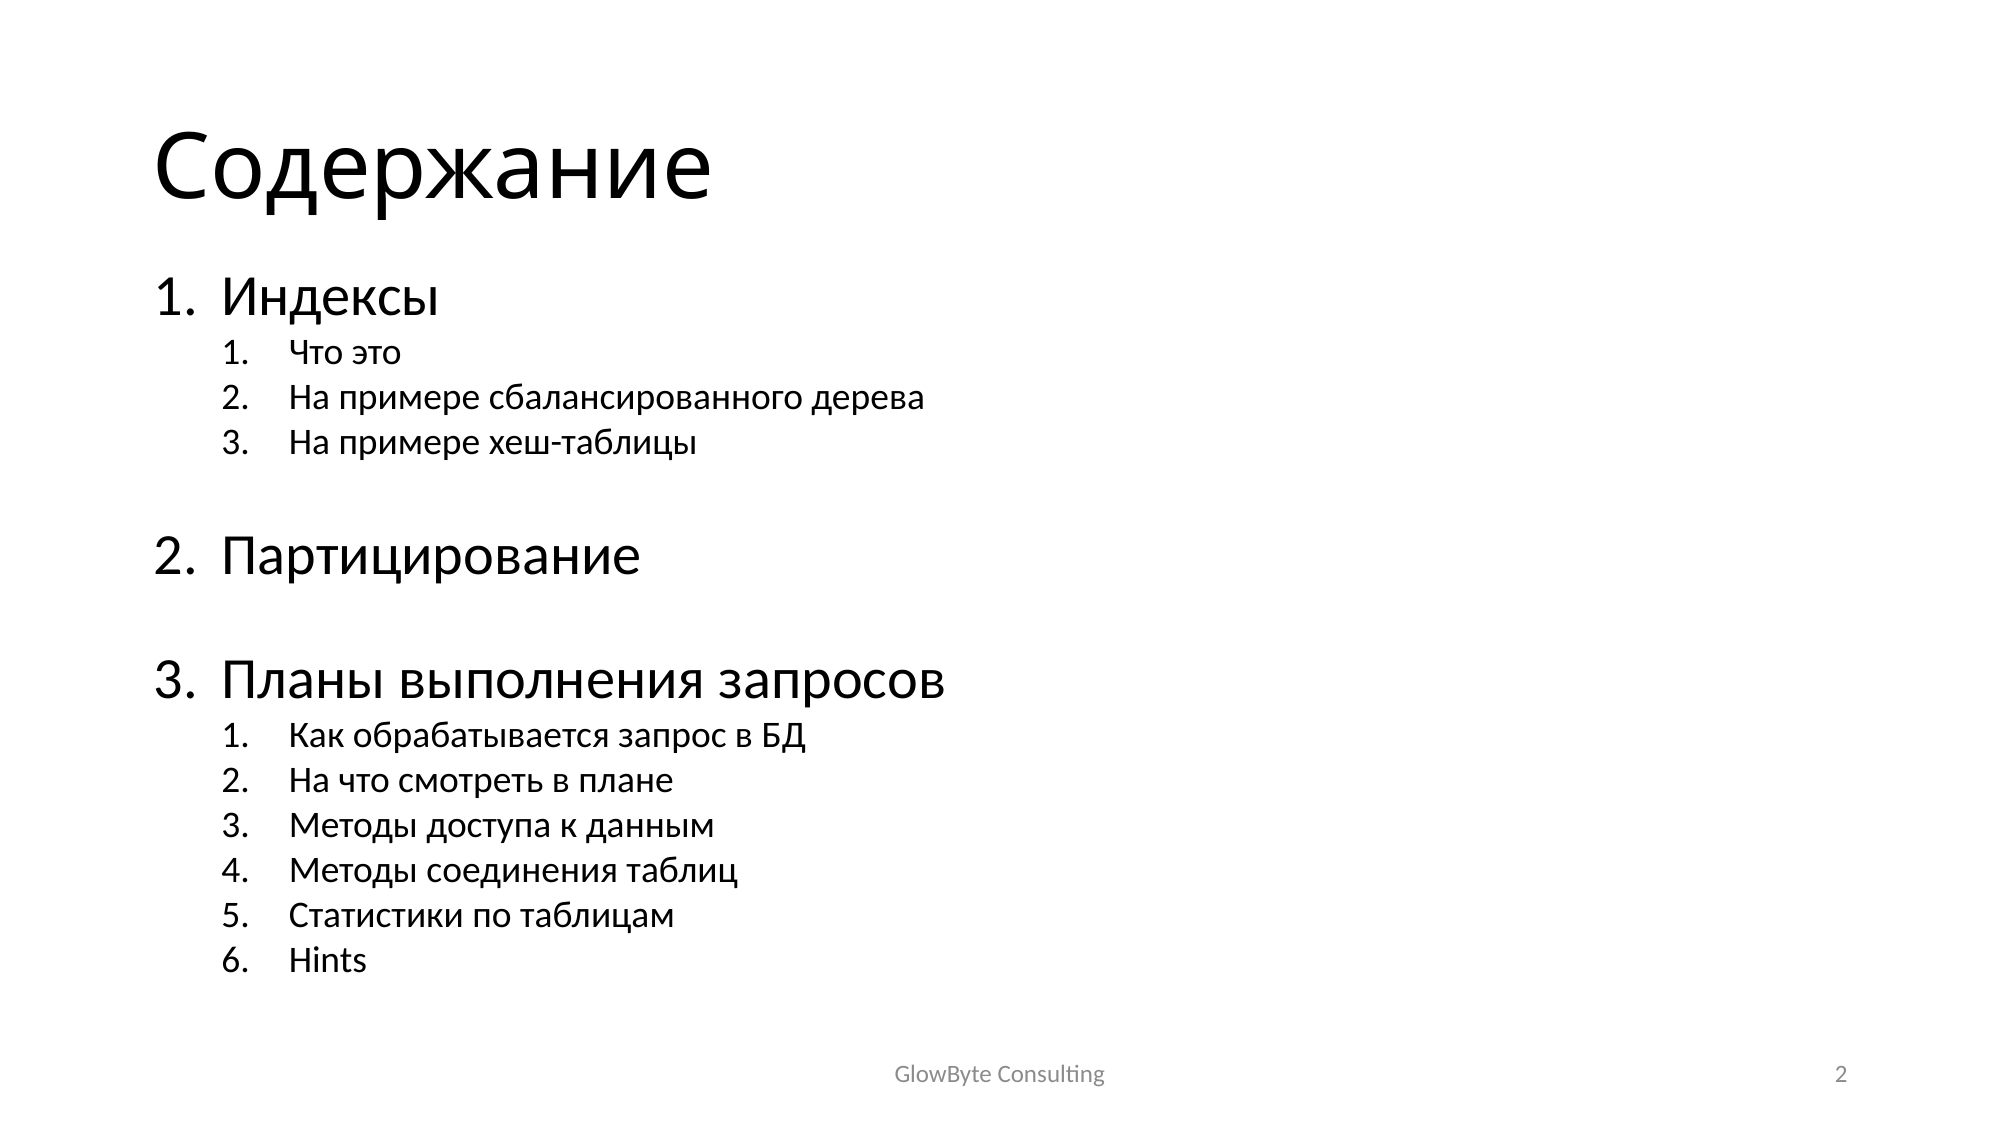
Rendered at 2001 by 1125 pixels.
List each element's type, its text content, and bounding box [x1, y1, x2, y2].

text_box Индексы Что это На примере сбалансированного дерева На примере хеш-таблицы Партицирование Планы выполнения запросов Как обрабатывается запрос в БД На что смотреть в плане Методы доступа к данным Методы соединения таблиц Статистики по таблицам Hints [153, 278, 1504, 1063]
text_box Содержание [137, 59, 1863, 278]
slide_number 2 [1412, 1042, 1863, 1103]
footer GlowByte Consulting [662, 1042, 1338, 1103]
